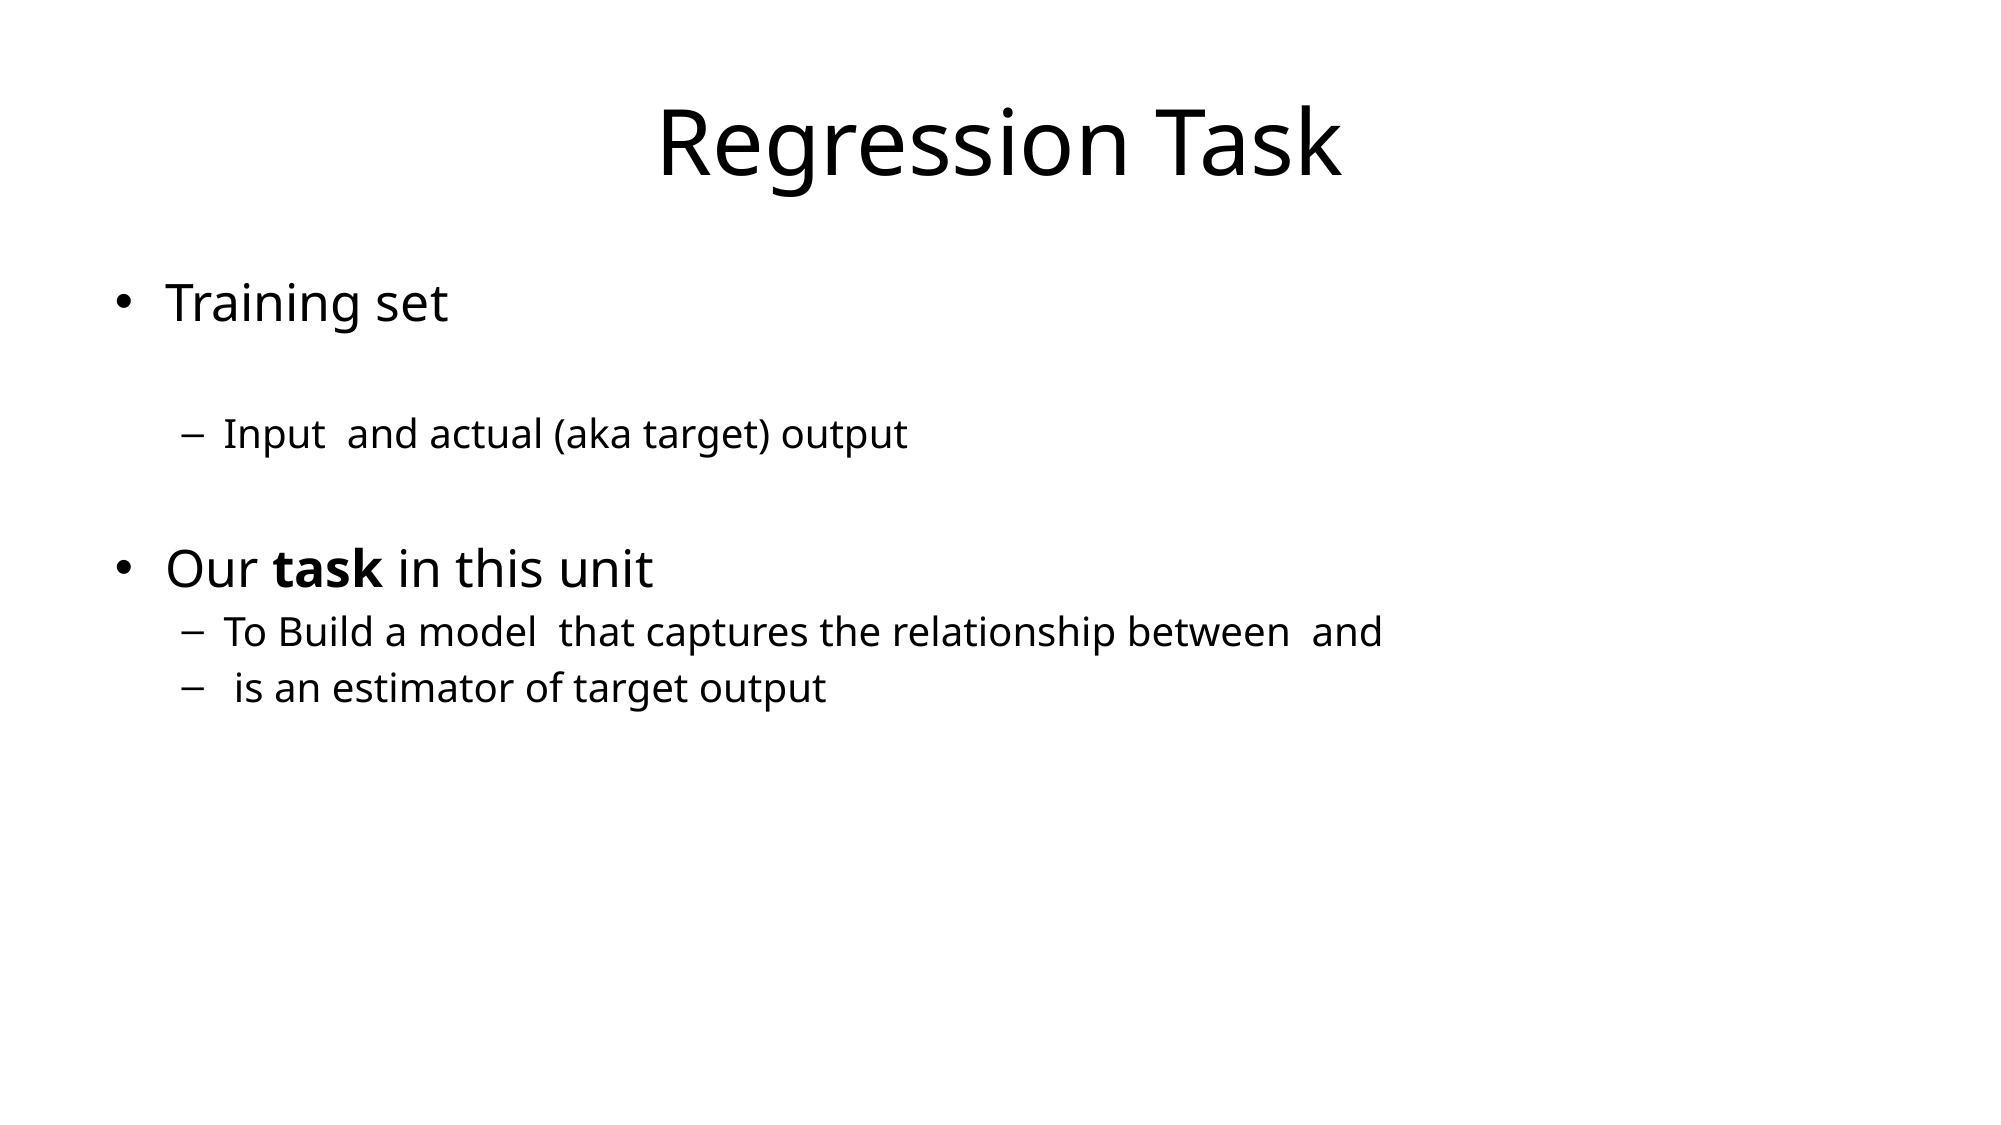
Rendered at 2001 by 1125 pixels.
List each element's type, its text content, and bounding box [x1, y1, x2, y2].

title Regression Task [99, 45, 1900, 233]
